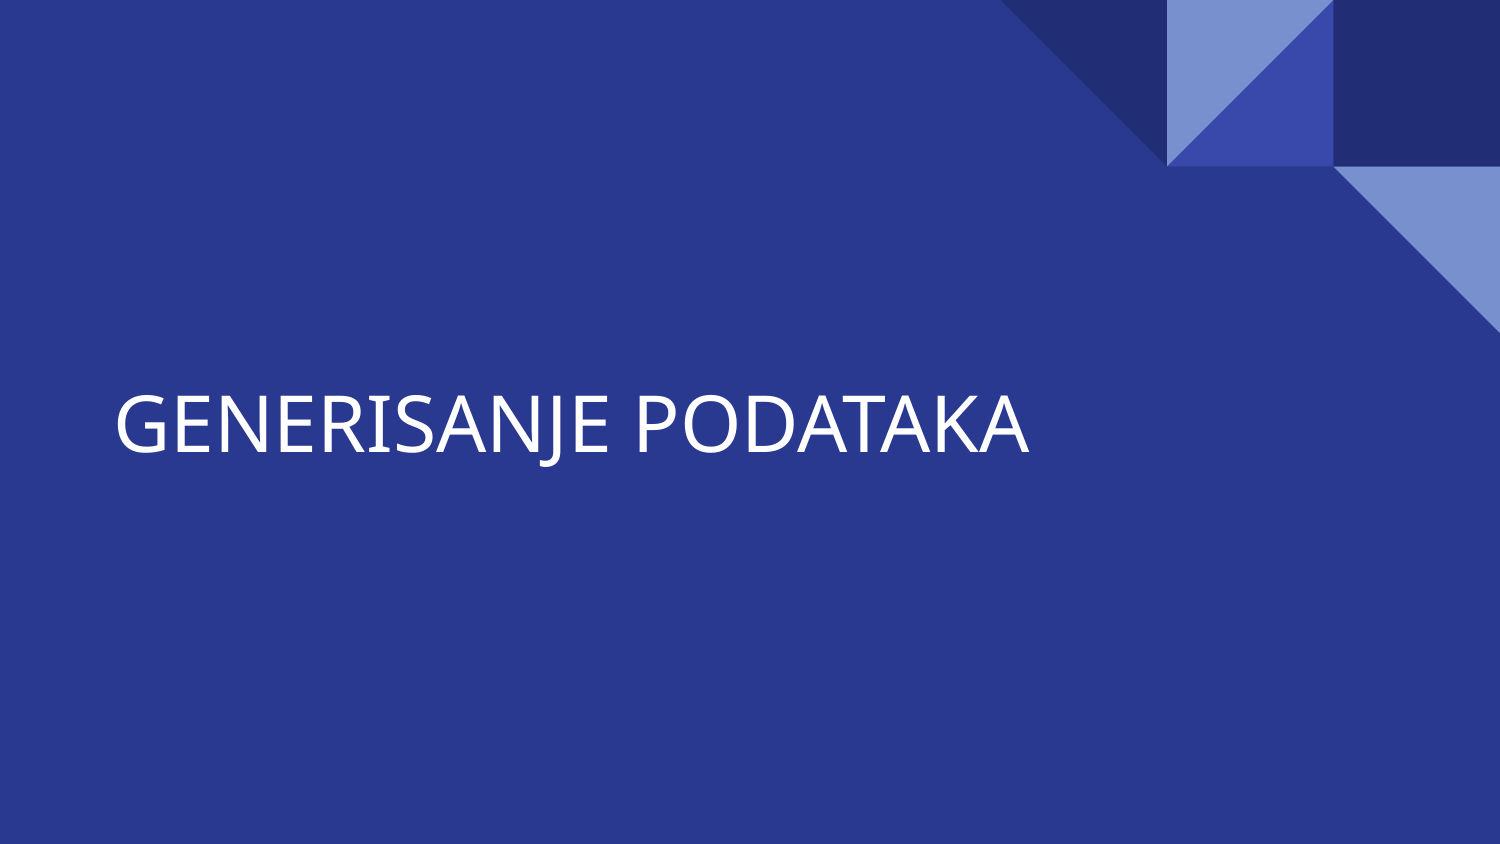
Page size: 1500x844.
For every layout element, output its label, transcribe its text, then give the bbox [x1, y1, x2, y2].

title GENERISANJE PODATAKA [98, 353, 1447, 491]
